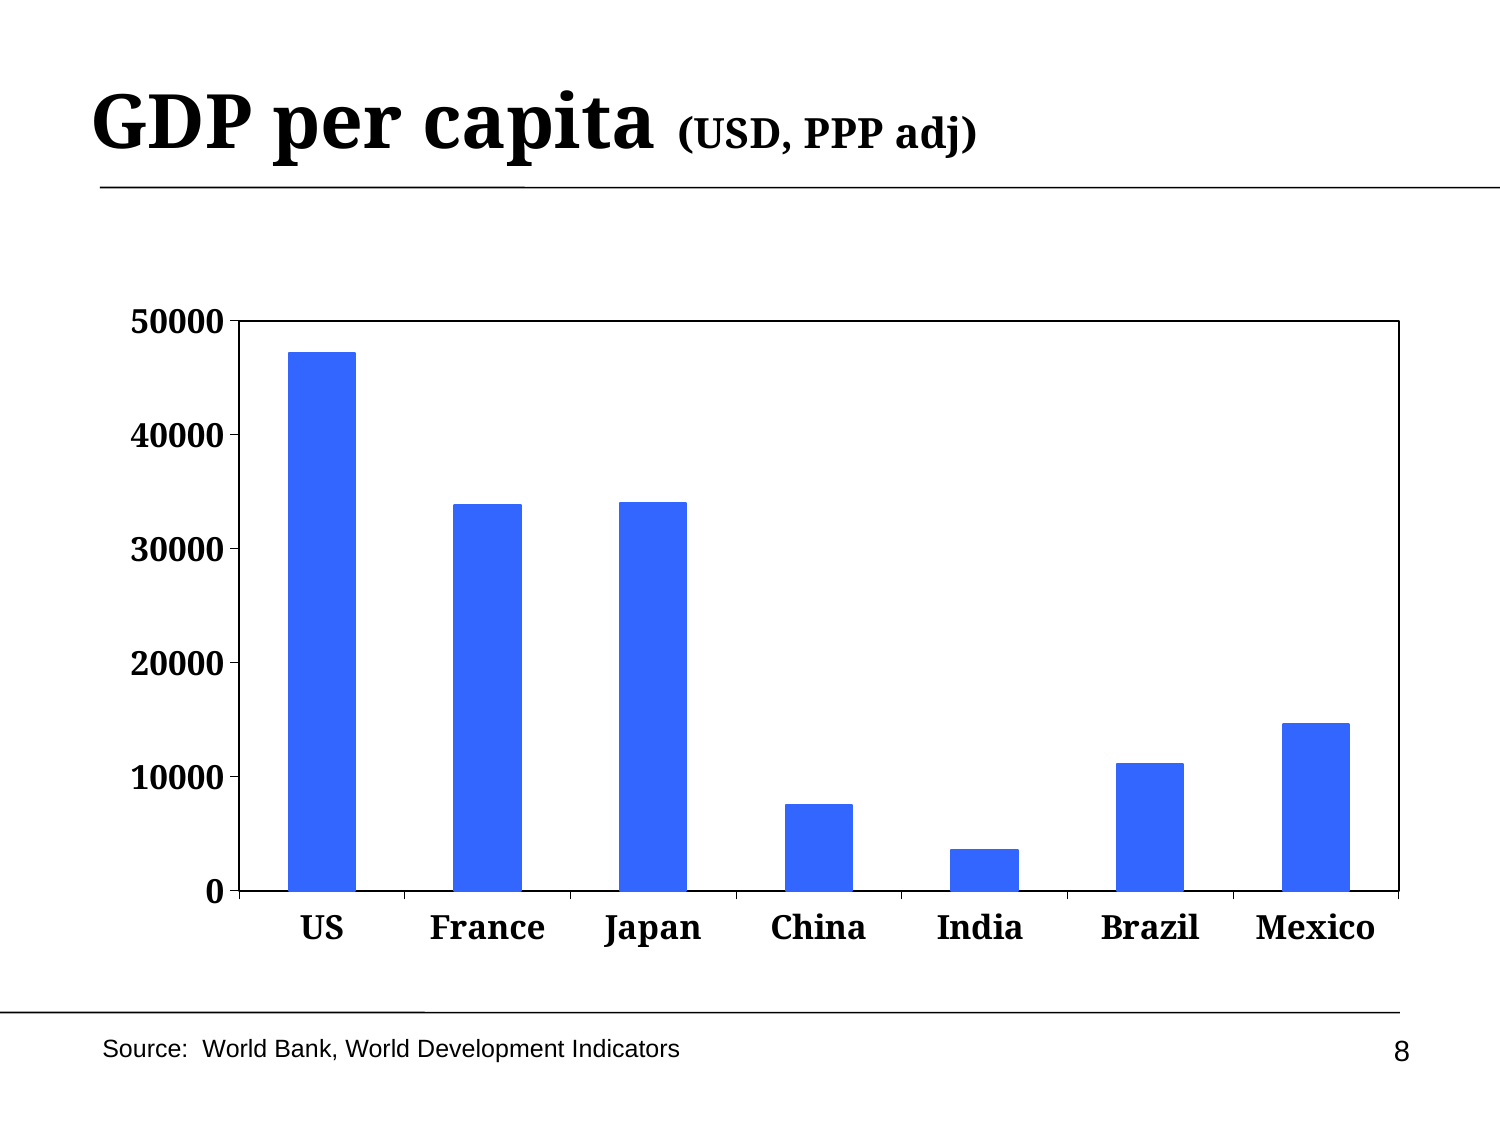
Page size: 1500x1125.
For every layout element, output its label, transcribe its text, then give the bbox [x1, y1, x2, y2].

slide_number 8 [1074, 1024, 1426, 1103]
title GDP per capita (USD, PPP adj) [74, 49, 1426, 188]
text_box Source: World Bank, World Development Indicators [87, 1025, 813, 1070]
chart [83, 270, 1413, 997]
